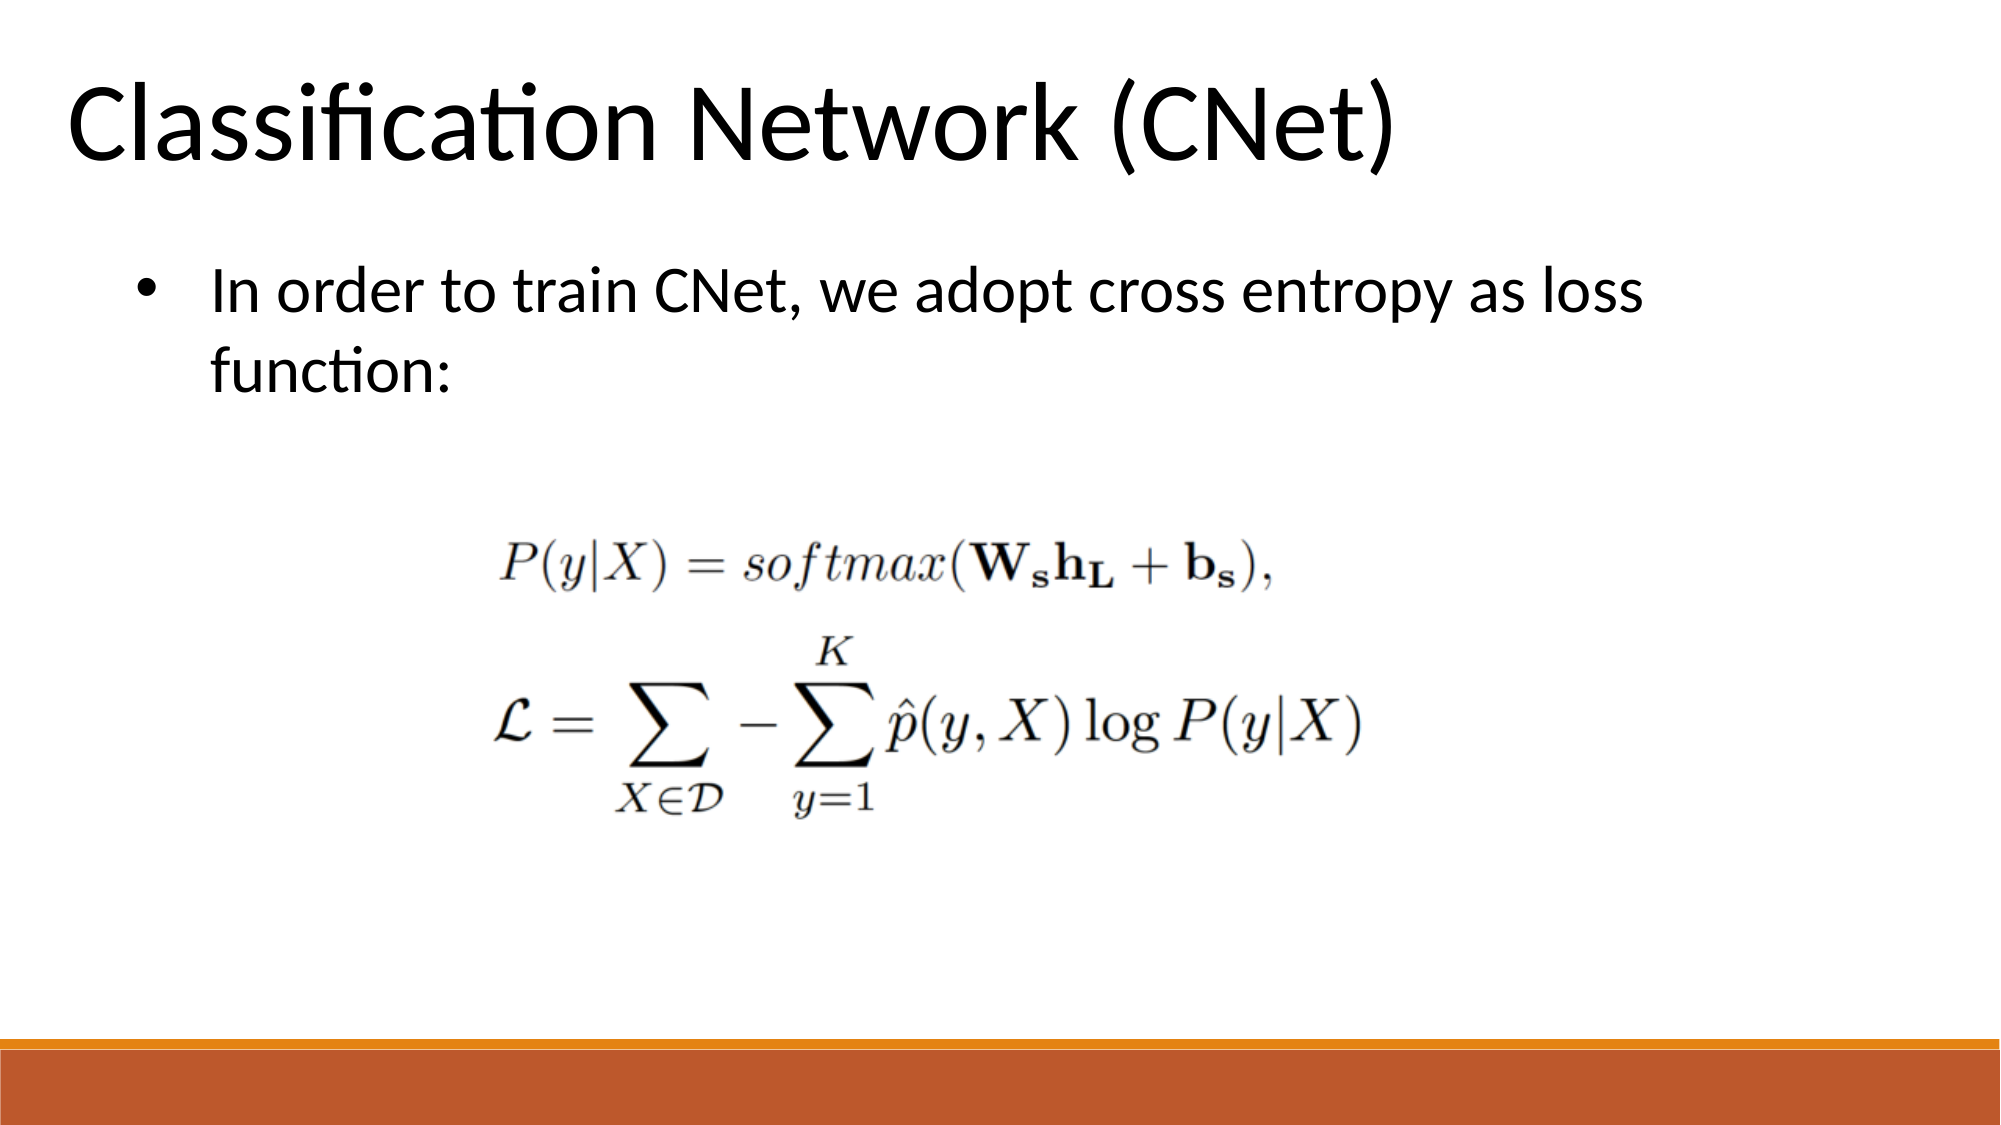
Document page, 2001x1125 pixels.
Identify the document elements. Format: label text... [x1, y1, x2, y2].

text_box Classification Network (CNet) [52, 40, 1416, 191]
picture [402, 486, 1557, 923]
text_box In order to train CNet, we adopt cross entropy as loss function: [120, 238, 1840, 414]
